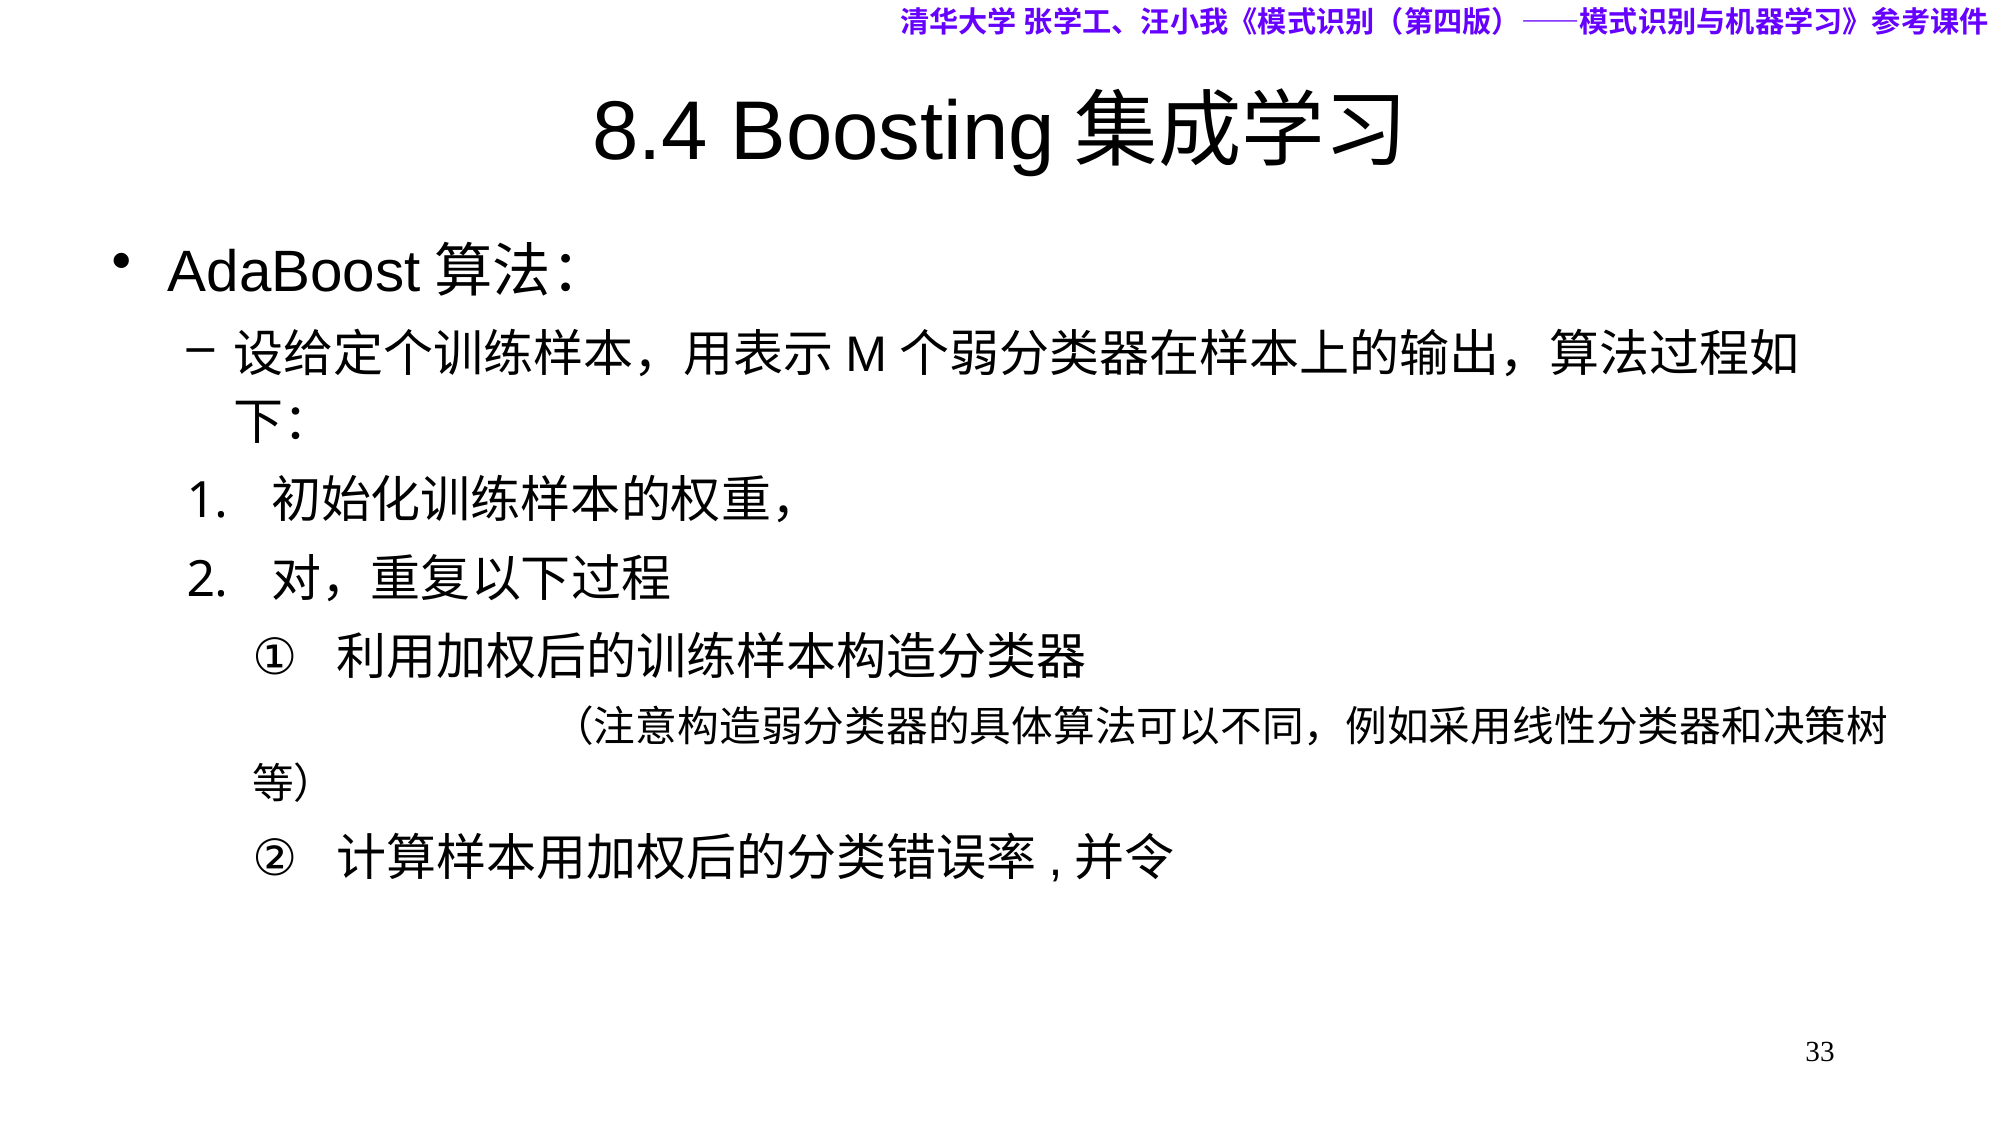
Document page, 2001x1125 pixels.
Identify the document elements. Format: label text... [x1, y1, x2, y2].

slide_number 33 [1433, 1024, 1851, 1101]
title 8.4 Boosting集成学习 [149, 66, 1851, 187]
text_box 清华大学 张学工、汪小我《模式识别（第四版）——模式识别与机器学习》参考课件 [546, 3, 2000, 46]
